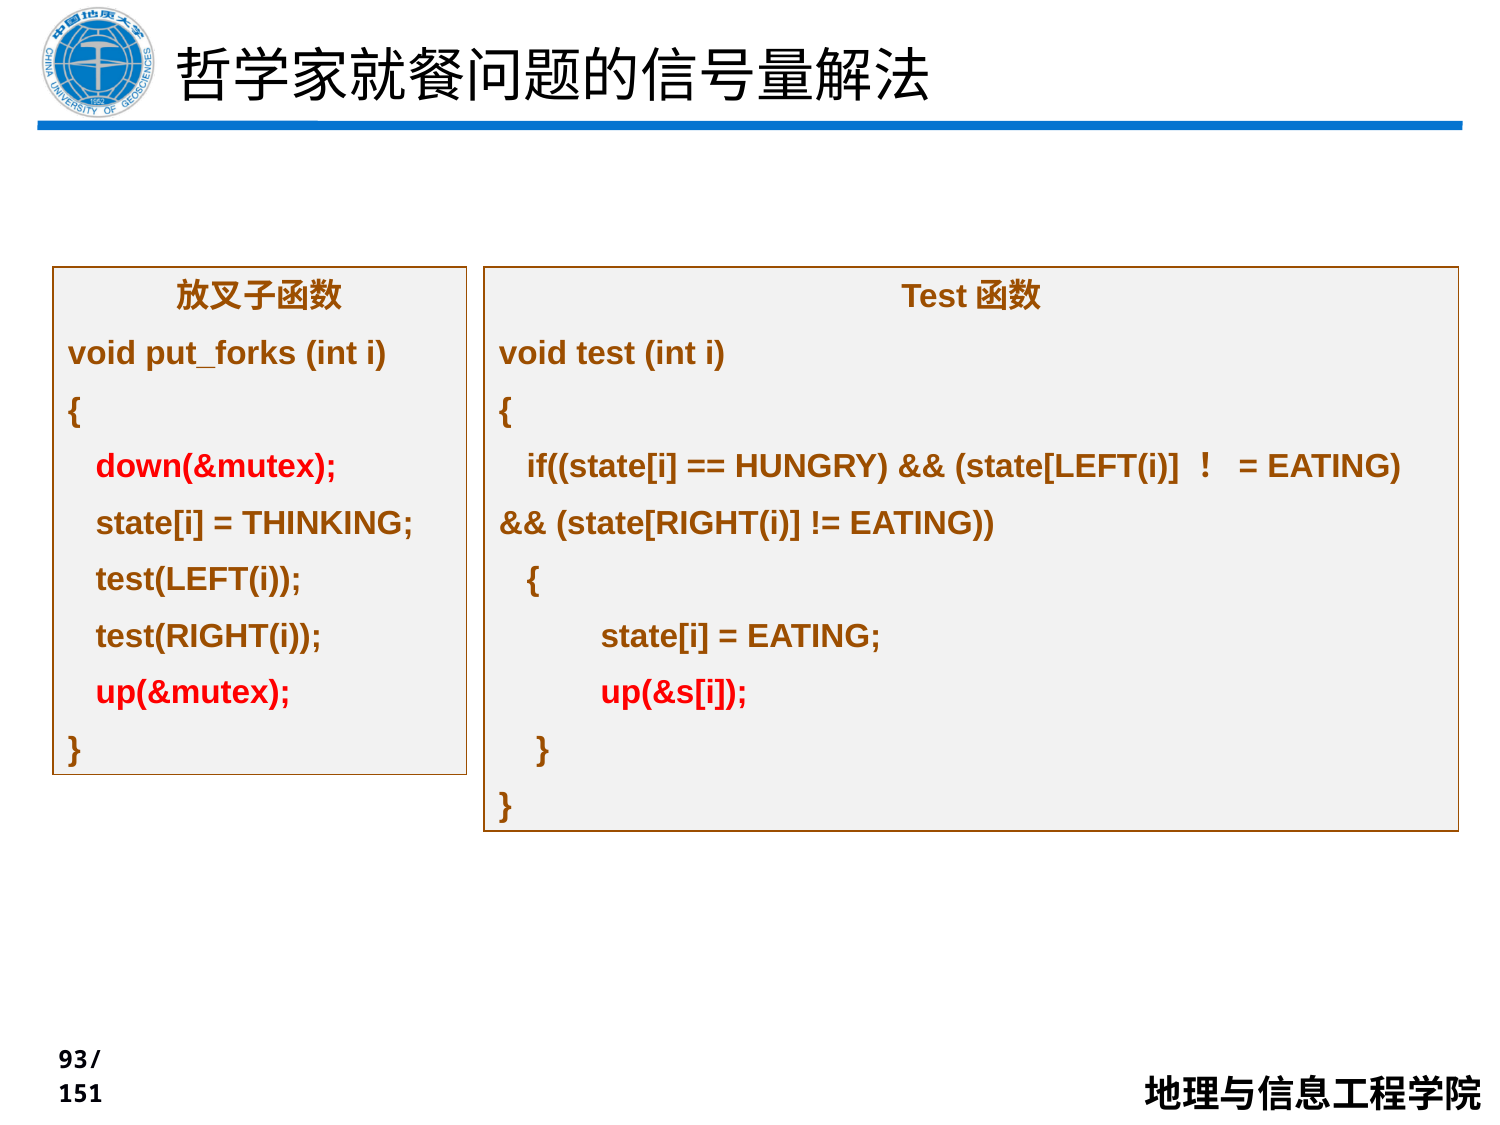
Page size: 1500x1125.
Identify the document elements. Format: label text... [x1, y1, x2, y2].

text_box Test函数 void test (int i) { if((state[i] == HUNGRY) && (state[LEFT(i)] ！= EATING) && (state[RIGHT(i)] != EATING)) { state[i] = EATING; up(&s[i]); } } [484, 267, 1459, 831]
text_box 放叉子函数 void put_forks (int i) { down(&mutex); state[i] = THINKING; test(LEFT(i)); test(RIGHT(i)); up(&mutex); } [53, 267, 467, 775]
text_box 哲学家就餐问题的信号量解法 [159, 30, 1122, 109]
picture [39, 4, 157, 120]
